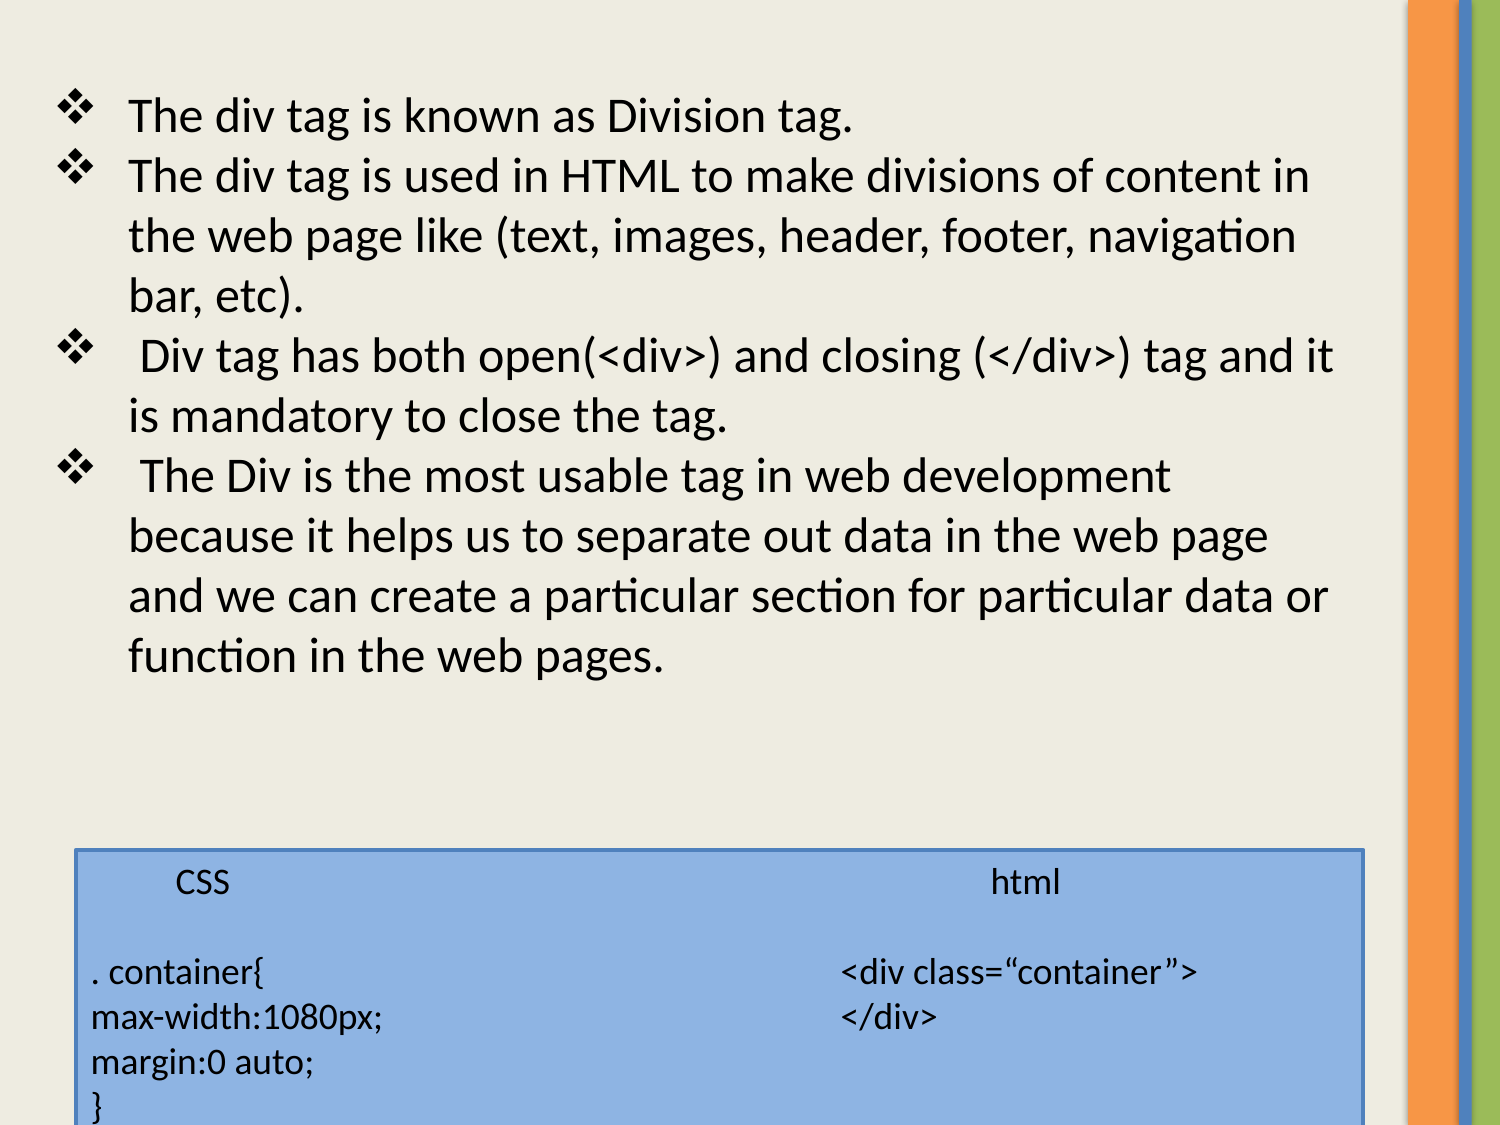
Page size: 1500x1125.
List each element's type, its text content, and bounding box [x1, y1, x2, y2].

text_box CSS html . container{ <div class=“container”> max-width:1080px; </div> margin:0 auto; } [75, 849, 1364, 1125]
text_box The div tag is known as Division tag. The div tag is used in HTML to make divisions of content in the web page like (text, images, header, footer, navigation bar, etc). Div tag has both open(<div>) and closing (</div>) tag and it is mandatory to close the tag. The Div is the most usable tag in web development because it helps us to separate out data in the web page and we can create a particular section for particular data or function in the web pages. [38, 74, 1364, 690]
